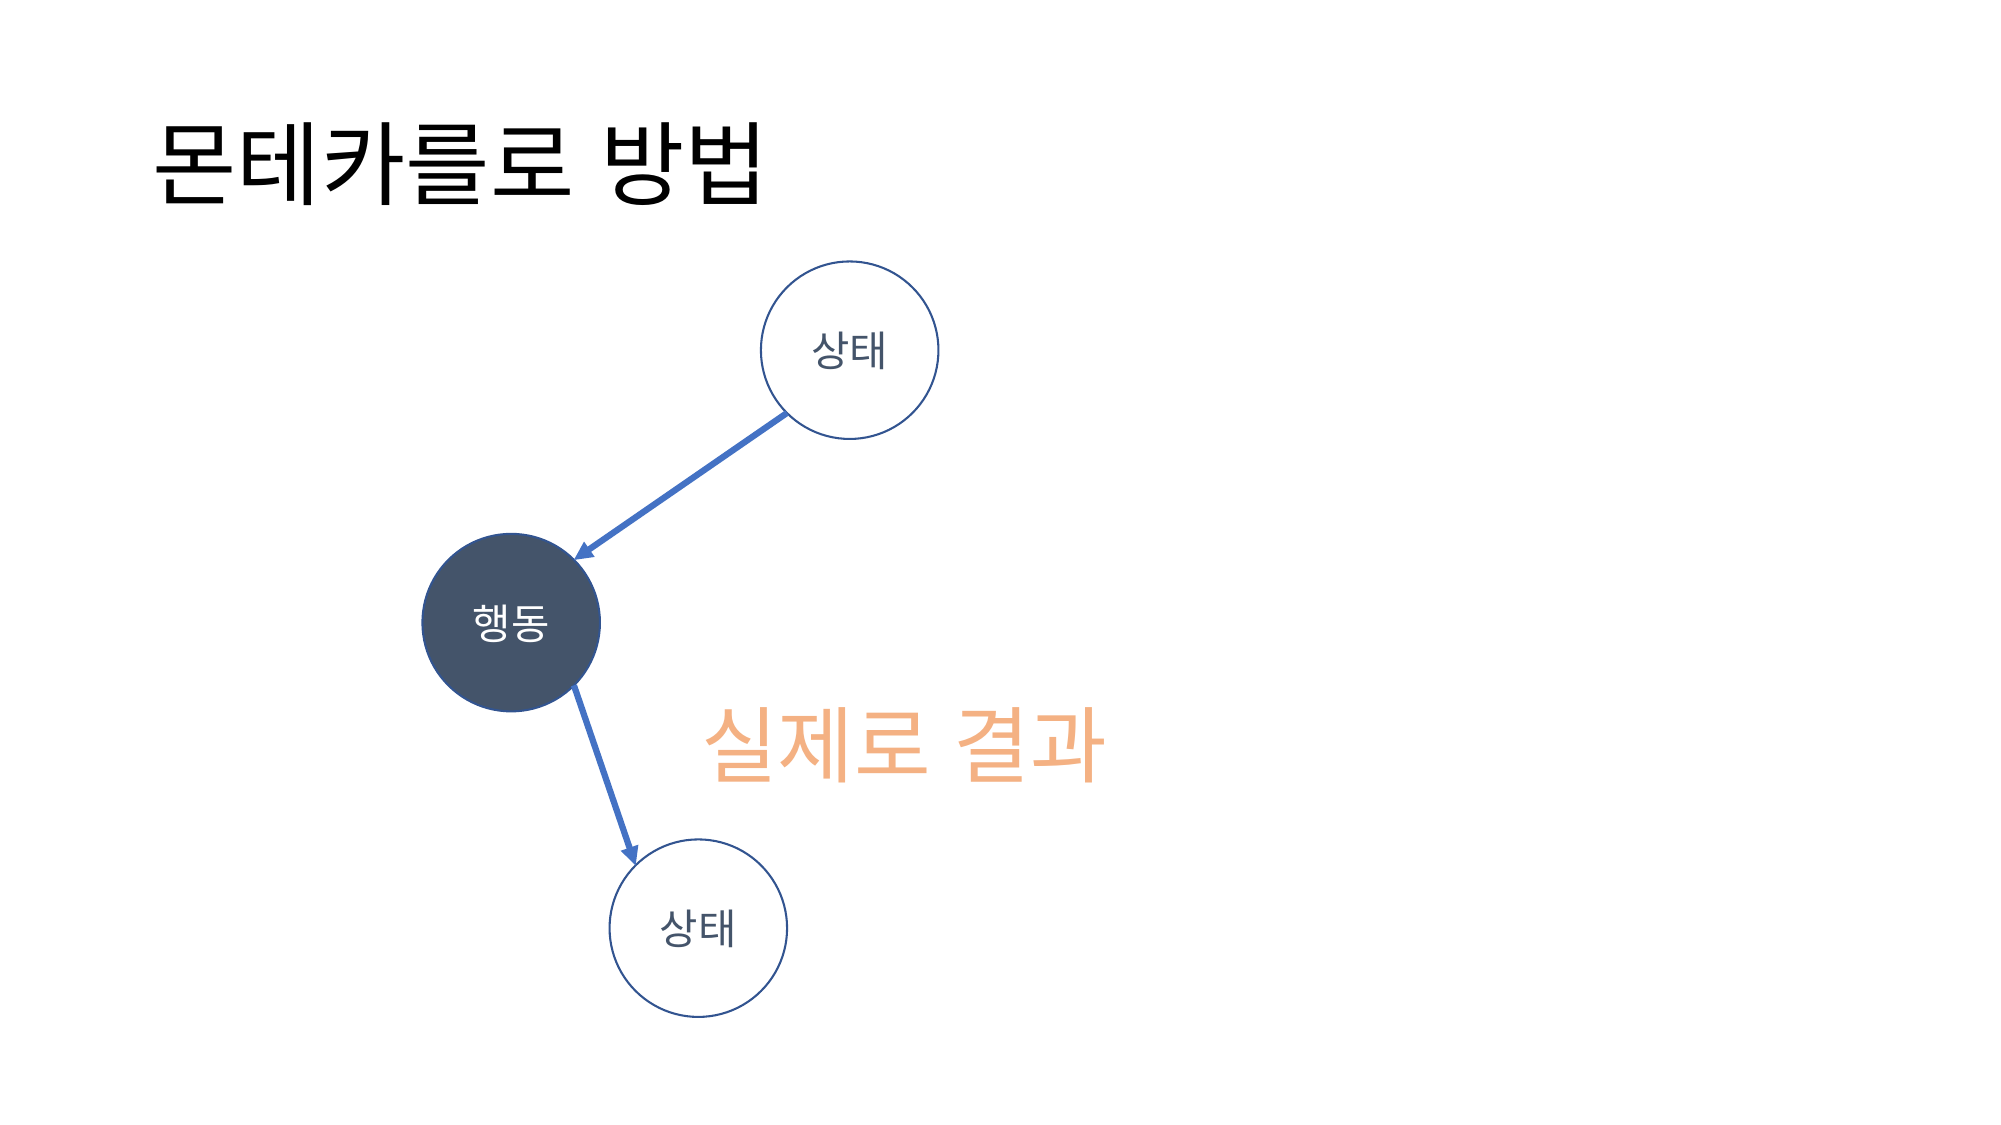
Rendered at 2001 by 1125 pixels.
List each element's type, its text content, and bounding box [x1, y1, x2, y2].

title 몬테카를로 방법 [137, 59, 1863, 278]
text_box 실제로 결과 [686, 685, 1122, 801]
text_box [573, 412, 788, 560]
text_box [573, 685, 636, 866]
text_box 행동 [421, 532, 601, 713]
text_box 상태 [759, 260, 940, 440]
text_box 상태 [608, 838, 789, 1018]
